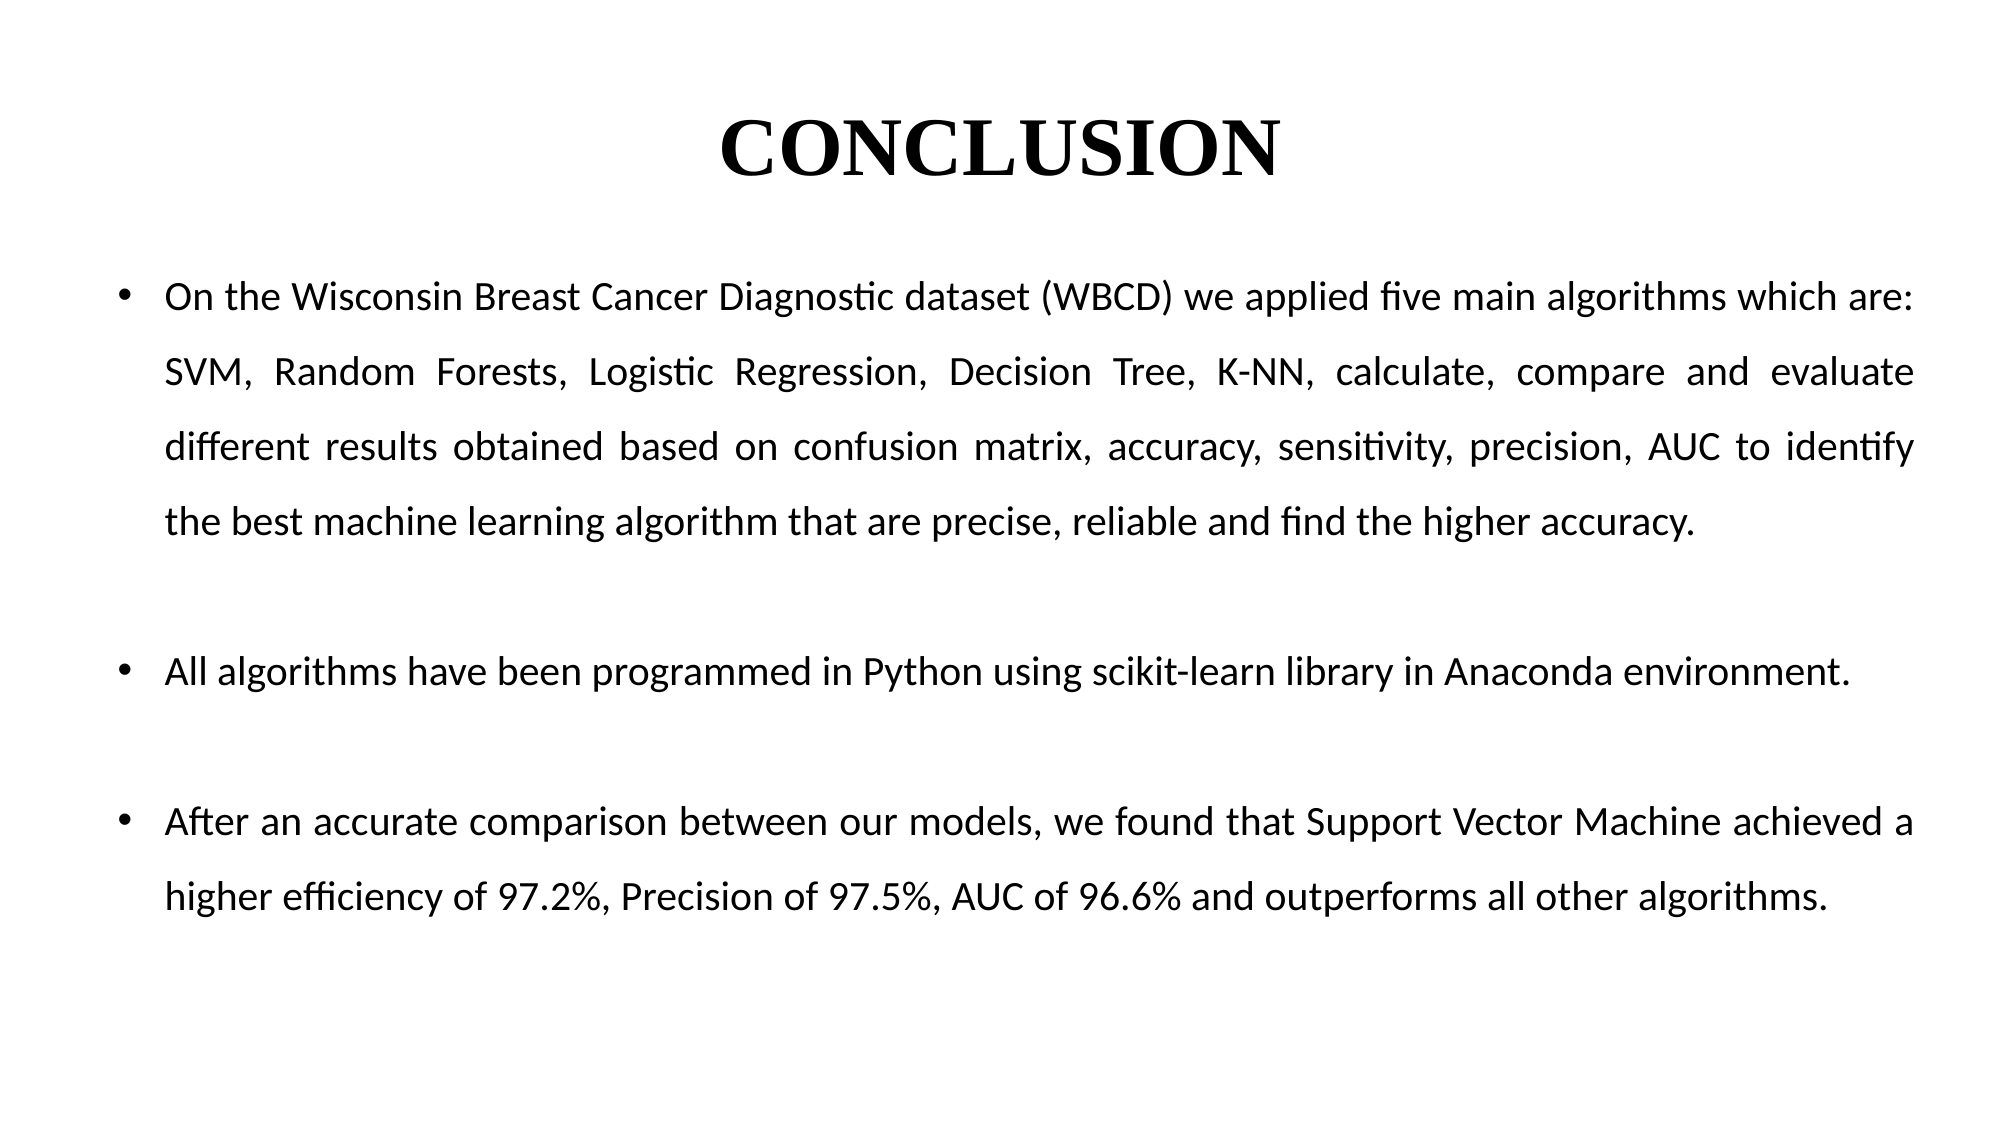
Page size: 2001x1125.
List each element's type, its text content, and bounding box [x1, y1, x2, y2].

text_box On the Wisconsin Breast Cancer Diagnostic dataset (WBCD) we applied five main algorithms which are: SVM, Random Forests, Logistic Regression, Decision Tree, K-NN, calculate, compare and evaluate different results obtained based on confusion matrix, accuracy, sensitivity, precision, AUC to identify the best machine learning algorithm that are precise, reliable and find the higher accuracy. All algorithms have been programmed in Python using scikit-learn library in Anaconda environment. After an accurate comparison between our models, we found that Support Vector Machine achieved a higher efficiency of 97.2%, Precision of 97.5%, AUC of 96.6% and outperforms all other algorithms. [102, 236, 1931, 977]
title CONCLUSION [137, 59, 1863, 236]
